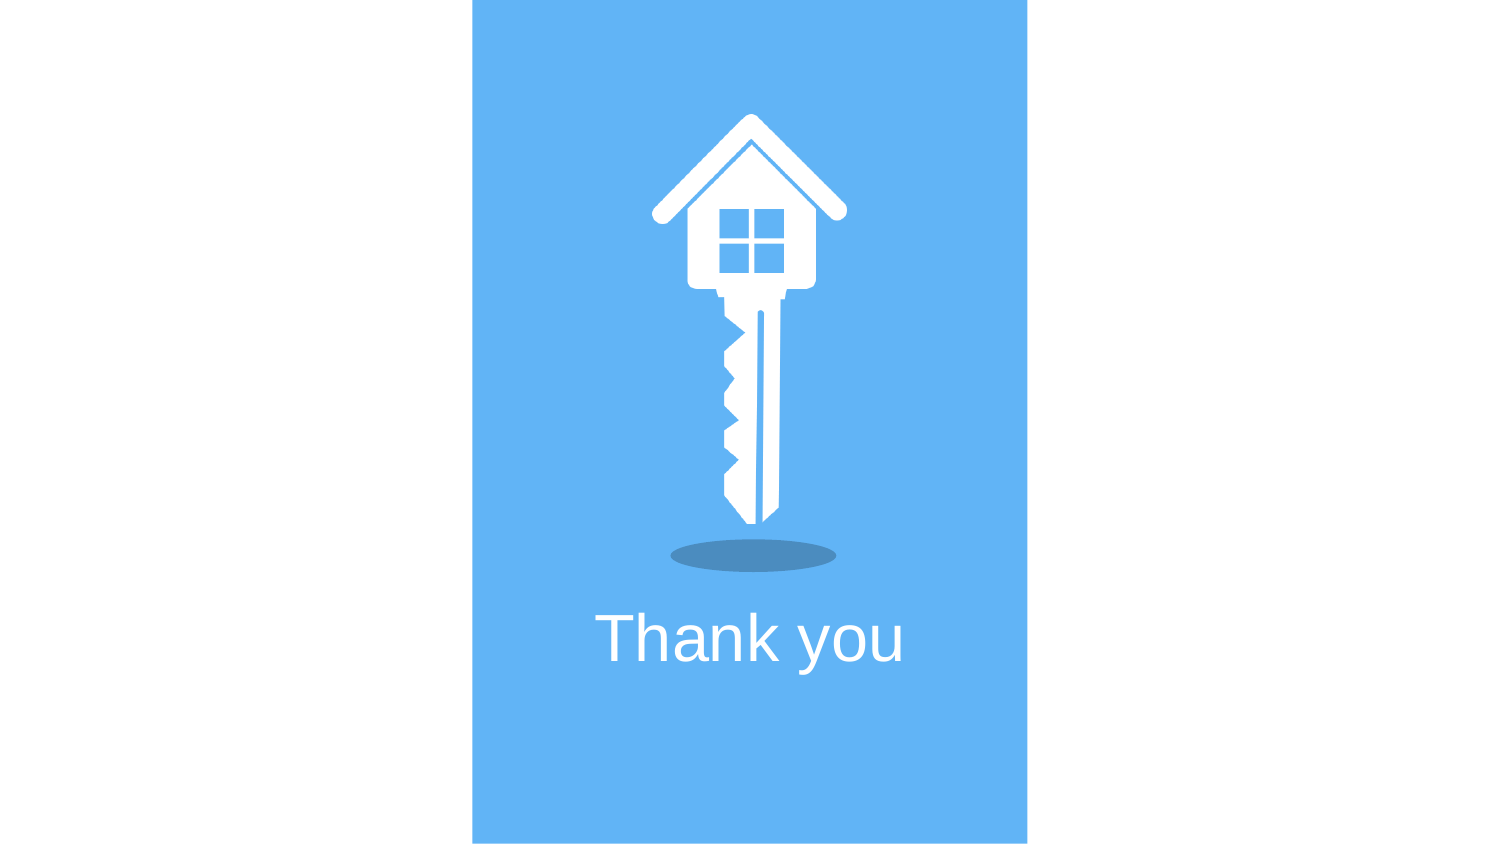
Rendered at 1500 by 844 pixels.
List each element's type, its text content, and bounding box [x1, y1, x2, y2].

list Thank you [472, 587, 1028, 682]
picture [652, 114, 847, 524]
